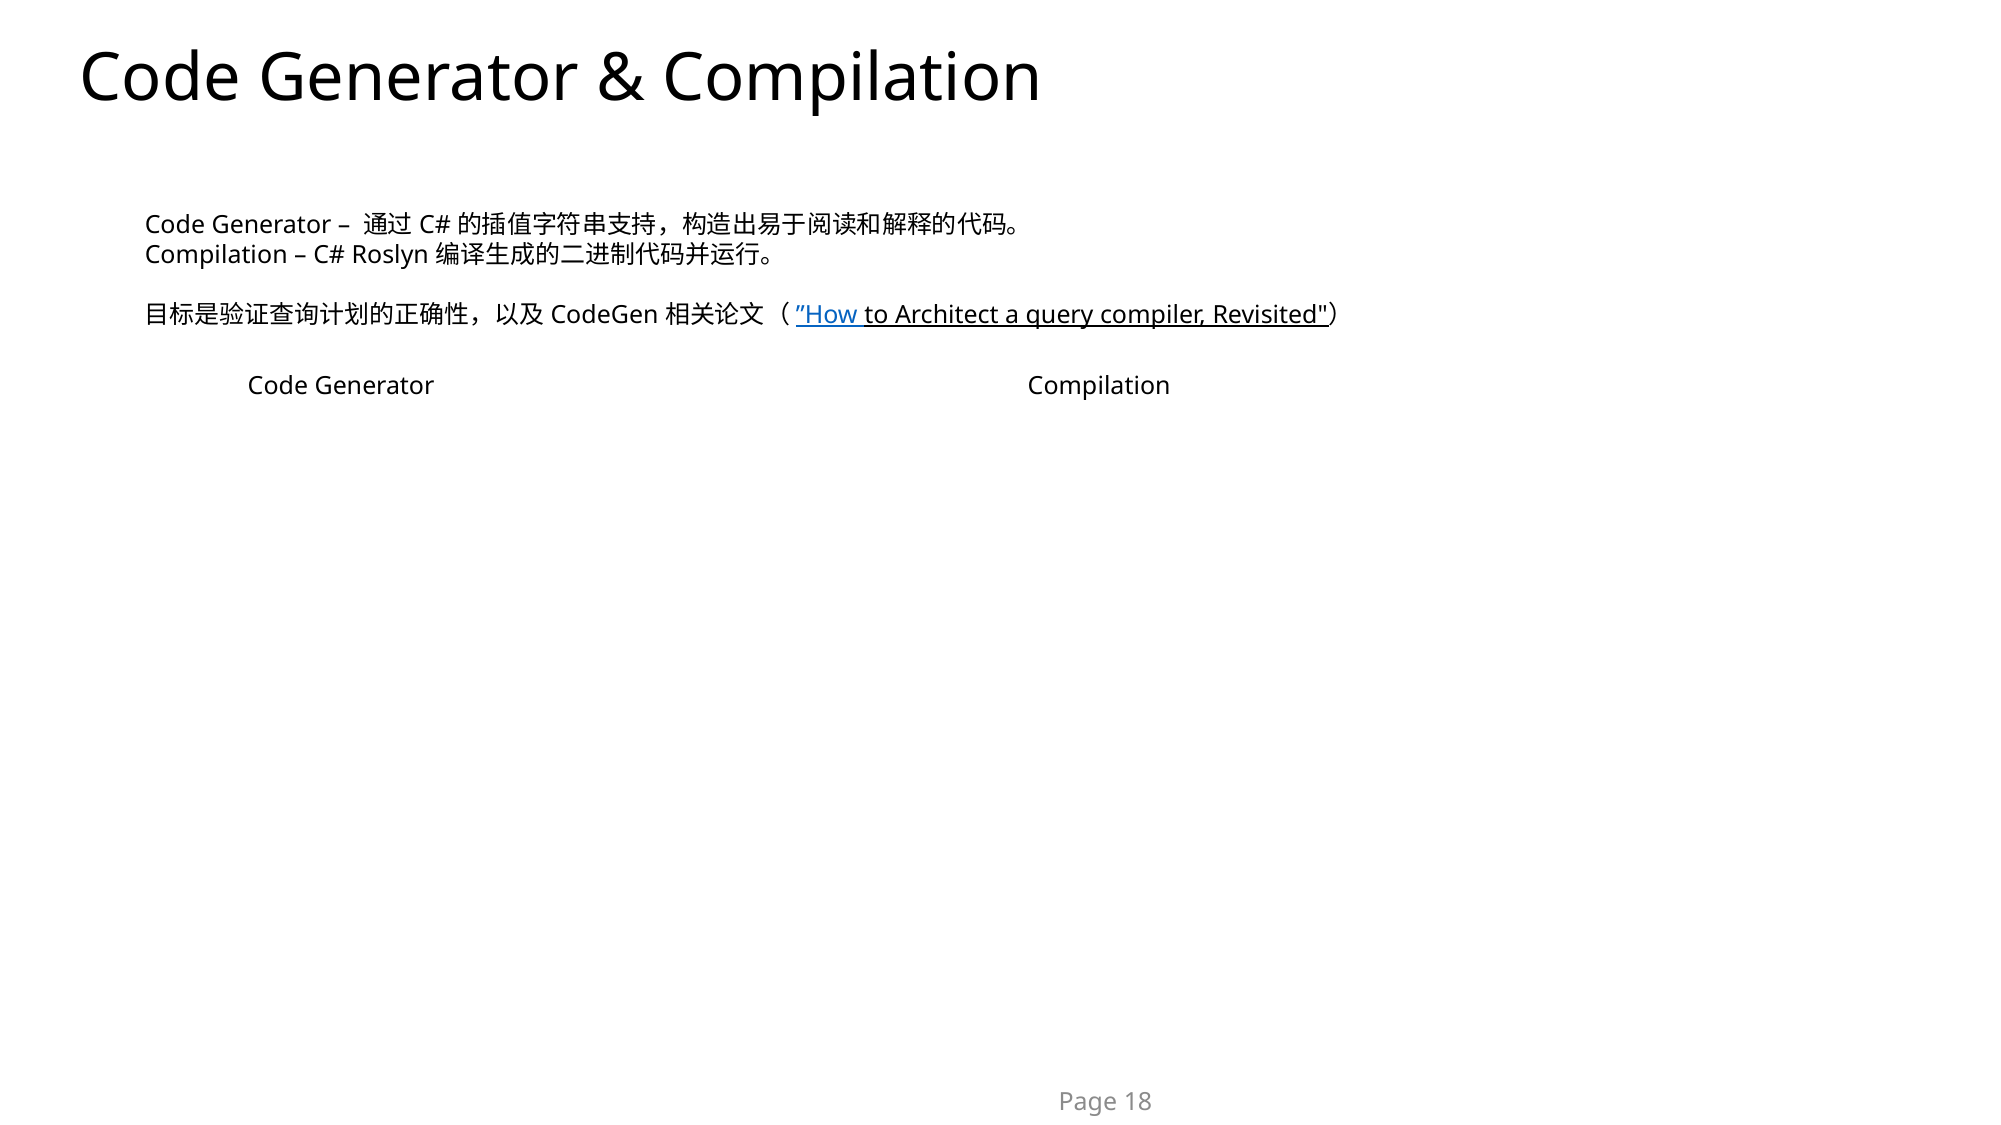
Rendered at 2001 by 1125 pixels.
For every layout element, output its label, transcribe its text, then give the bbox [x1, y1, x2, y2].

text_box Code Generator [232, 361, 450, 407]
title Code Generator & Compilation [64, 7, 1329, 151]
text_box Code Generator – 通过C#的插值字符串支持，构造出易于阅读和解释的代码。 Compilation – C# Roslyn编译生成的二进制代码并运行。 目标是验证查询计划的正确性，以及CodeGen相关论文（”How to Architect a query compiler, Revisited"） [129, 201, 1441, 340]
text_box Compilation [1012, 362, 1186, 408]
slide_number Page 18 [1043, 1064, 1388, 1125]
